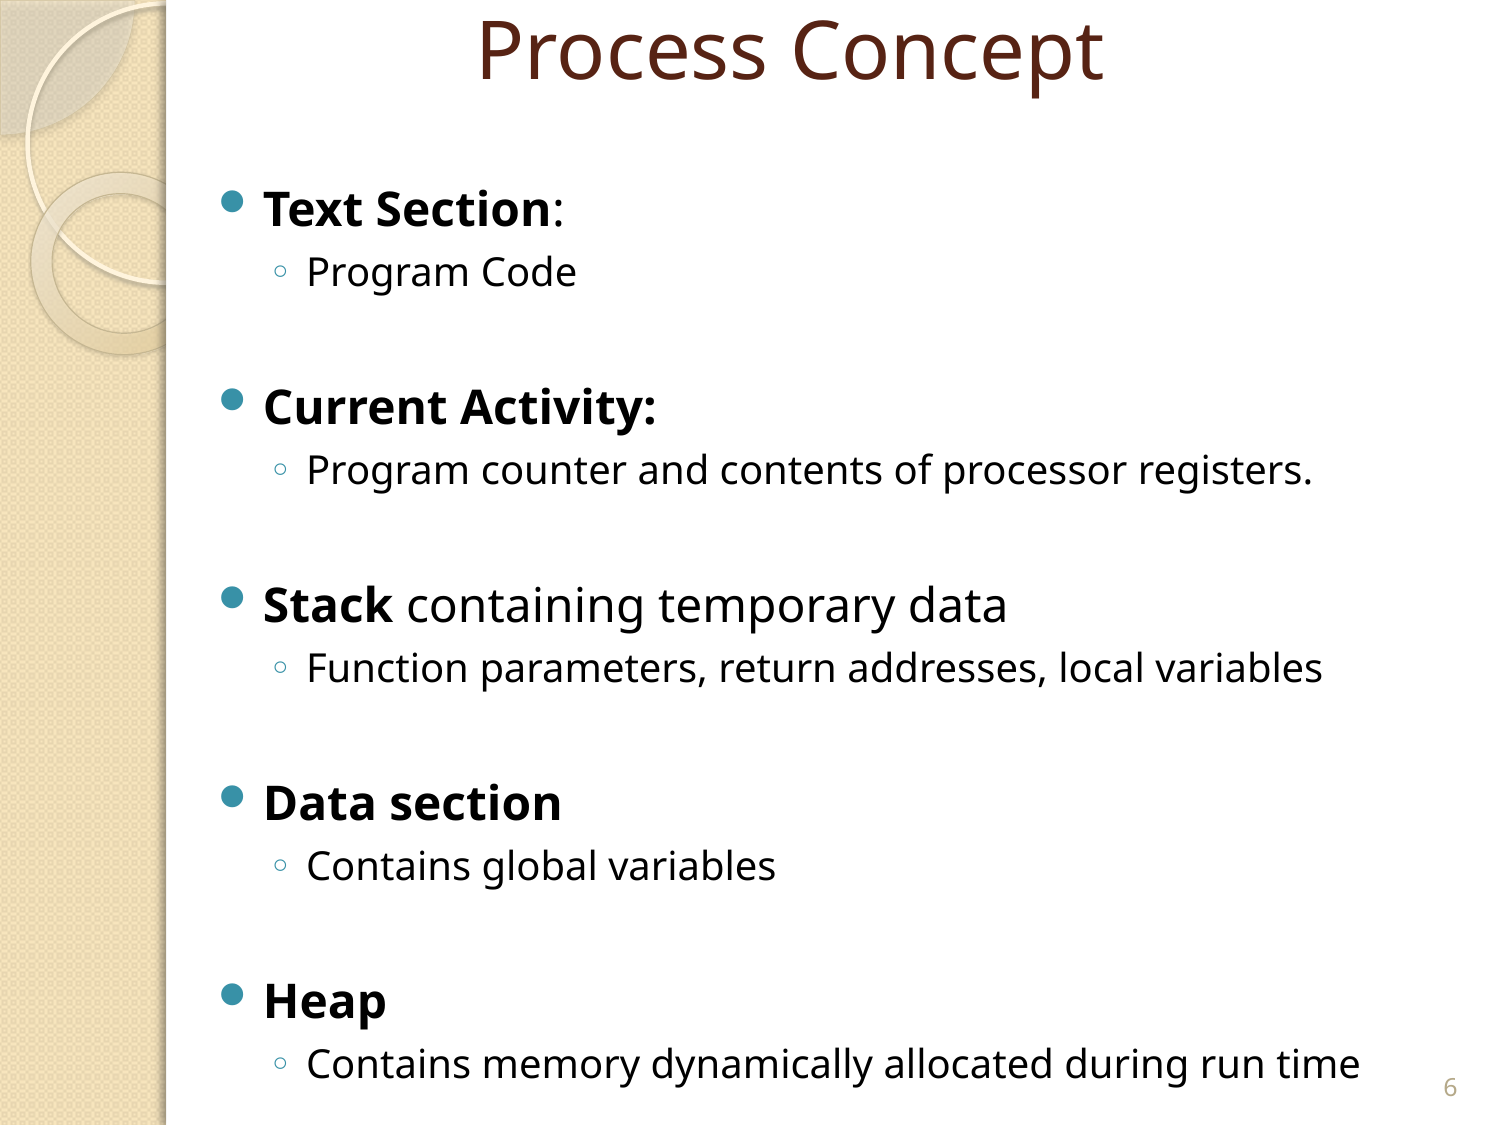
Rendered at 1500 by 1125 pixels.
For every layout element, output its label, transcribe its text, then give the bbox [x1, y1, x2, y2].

list Text Section: Program Code Current Activity: Program counter and contents of processor registers. Stack containing temporary data Function parameters, return addresses, local variables Data section Contains global variables Heap Contains memory dynamically allocated during run time [194, 172, 1500, 1094]
slide_number 6 [1413, 1034, 1488, 1113]
title Process Concept [289, 0, 1292, 95]
